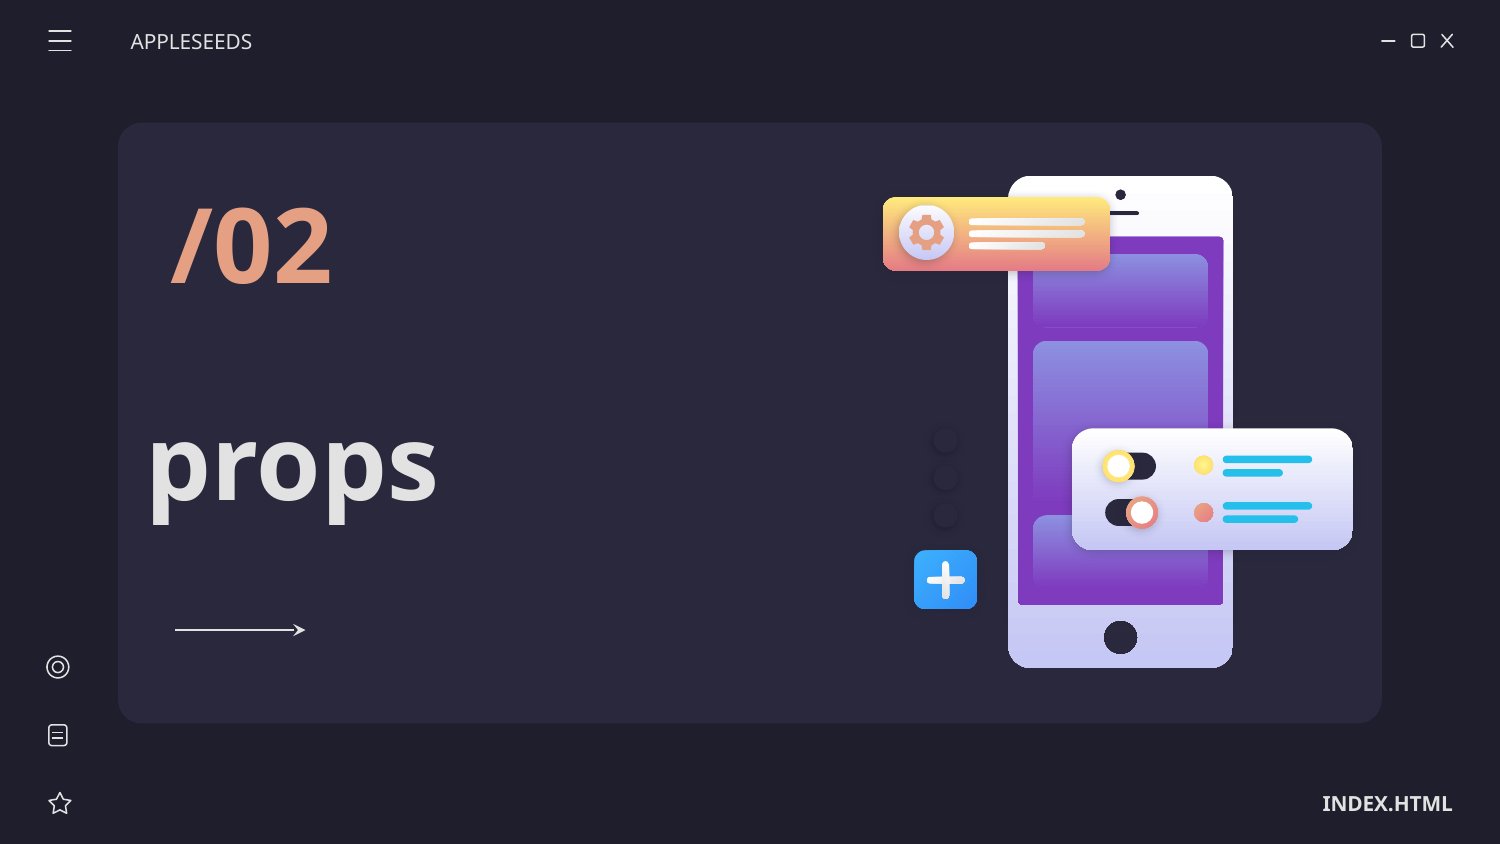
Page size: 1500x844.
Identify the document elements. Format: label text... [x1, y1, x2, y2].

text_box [882, 175, 1354, 669]
title /02 [155, 172, 423, 311]
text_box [48, 30, 72, 51]
title props [130, 335, 877, 582]
subtitle INDEX.HTML [1278, 780, 1453, 826]
subtitle APPLESEEDS [130, 18, 306, 64]
text_box [46, 27, 74, 32]
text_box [46, 655, 72, 814]
